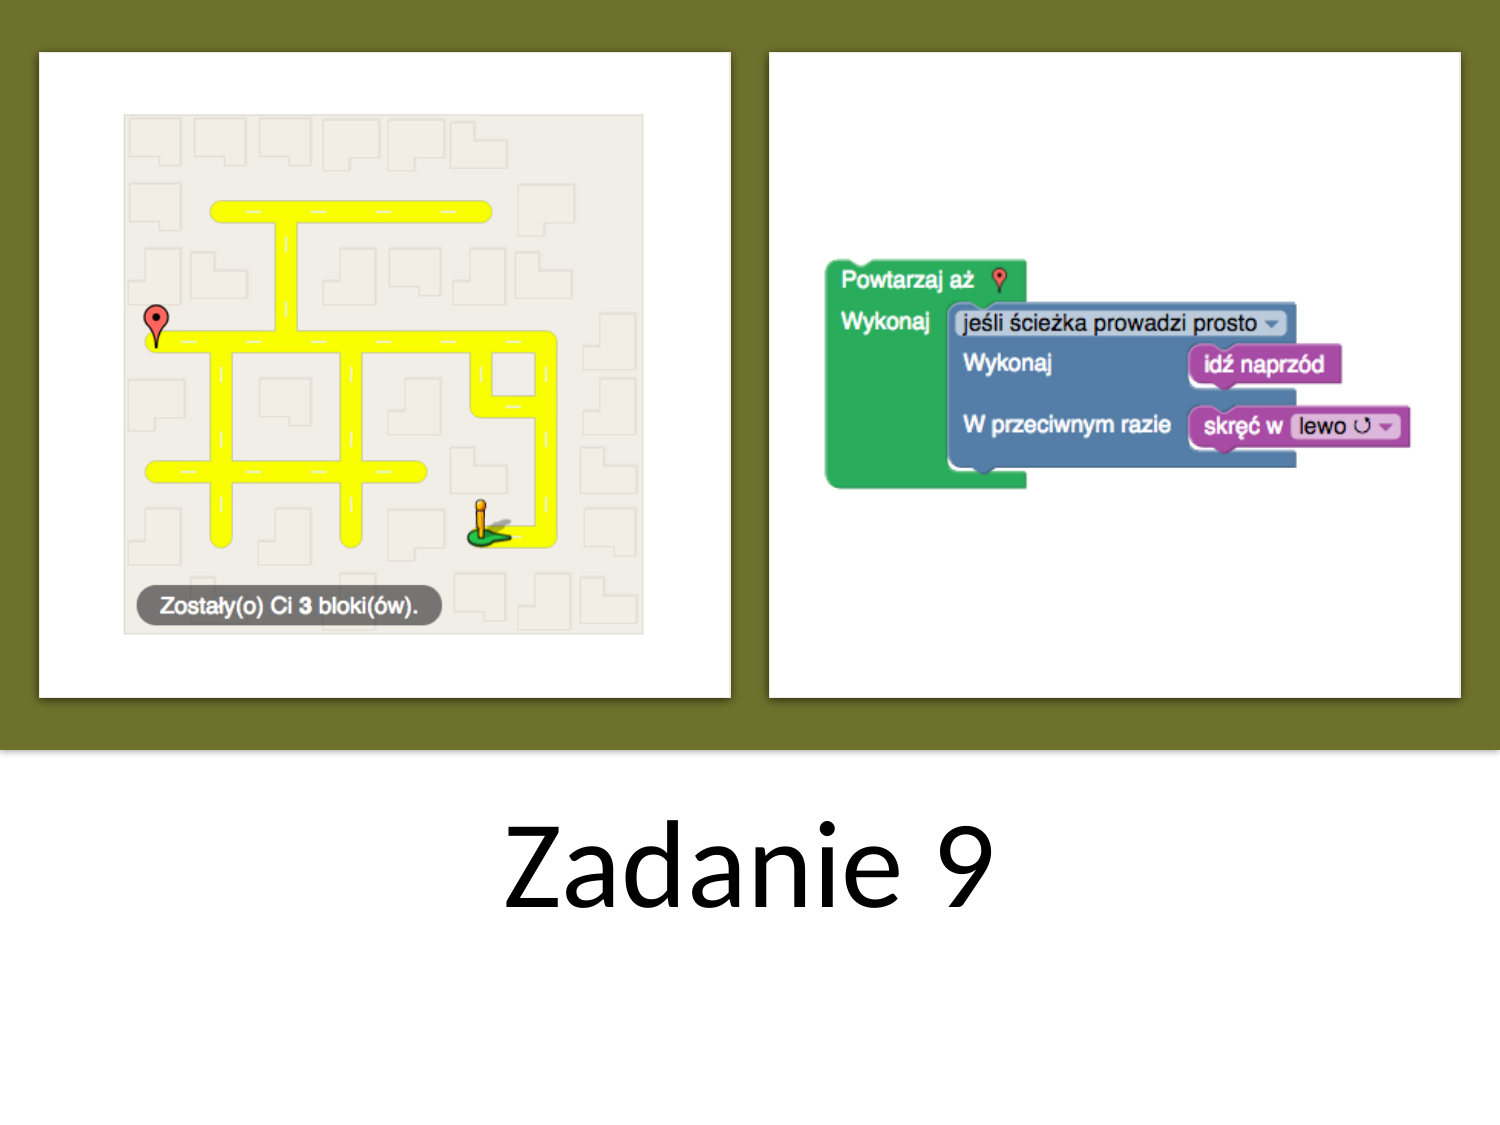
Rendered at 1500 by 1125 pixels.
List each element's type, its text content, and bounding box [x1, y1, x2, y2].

text_box [767, 50, 1462, 699]
text_box [0, 0, 1500, 751]
text_box [37, 50, 732, 699]
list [119, 104, 650, 646]
picture [808, 245, 1422, 505]
title Zadanie 9 [187, 761, 1313, 942]
